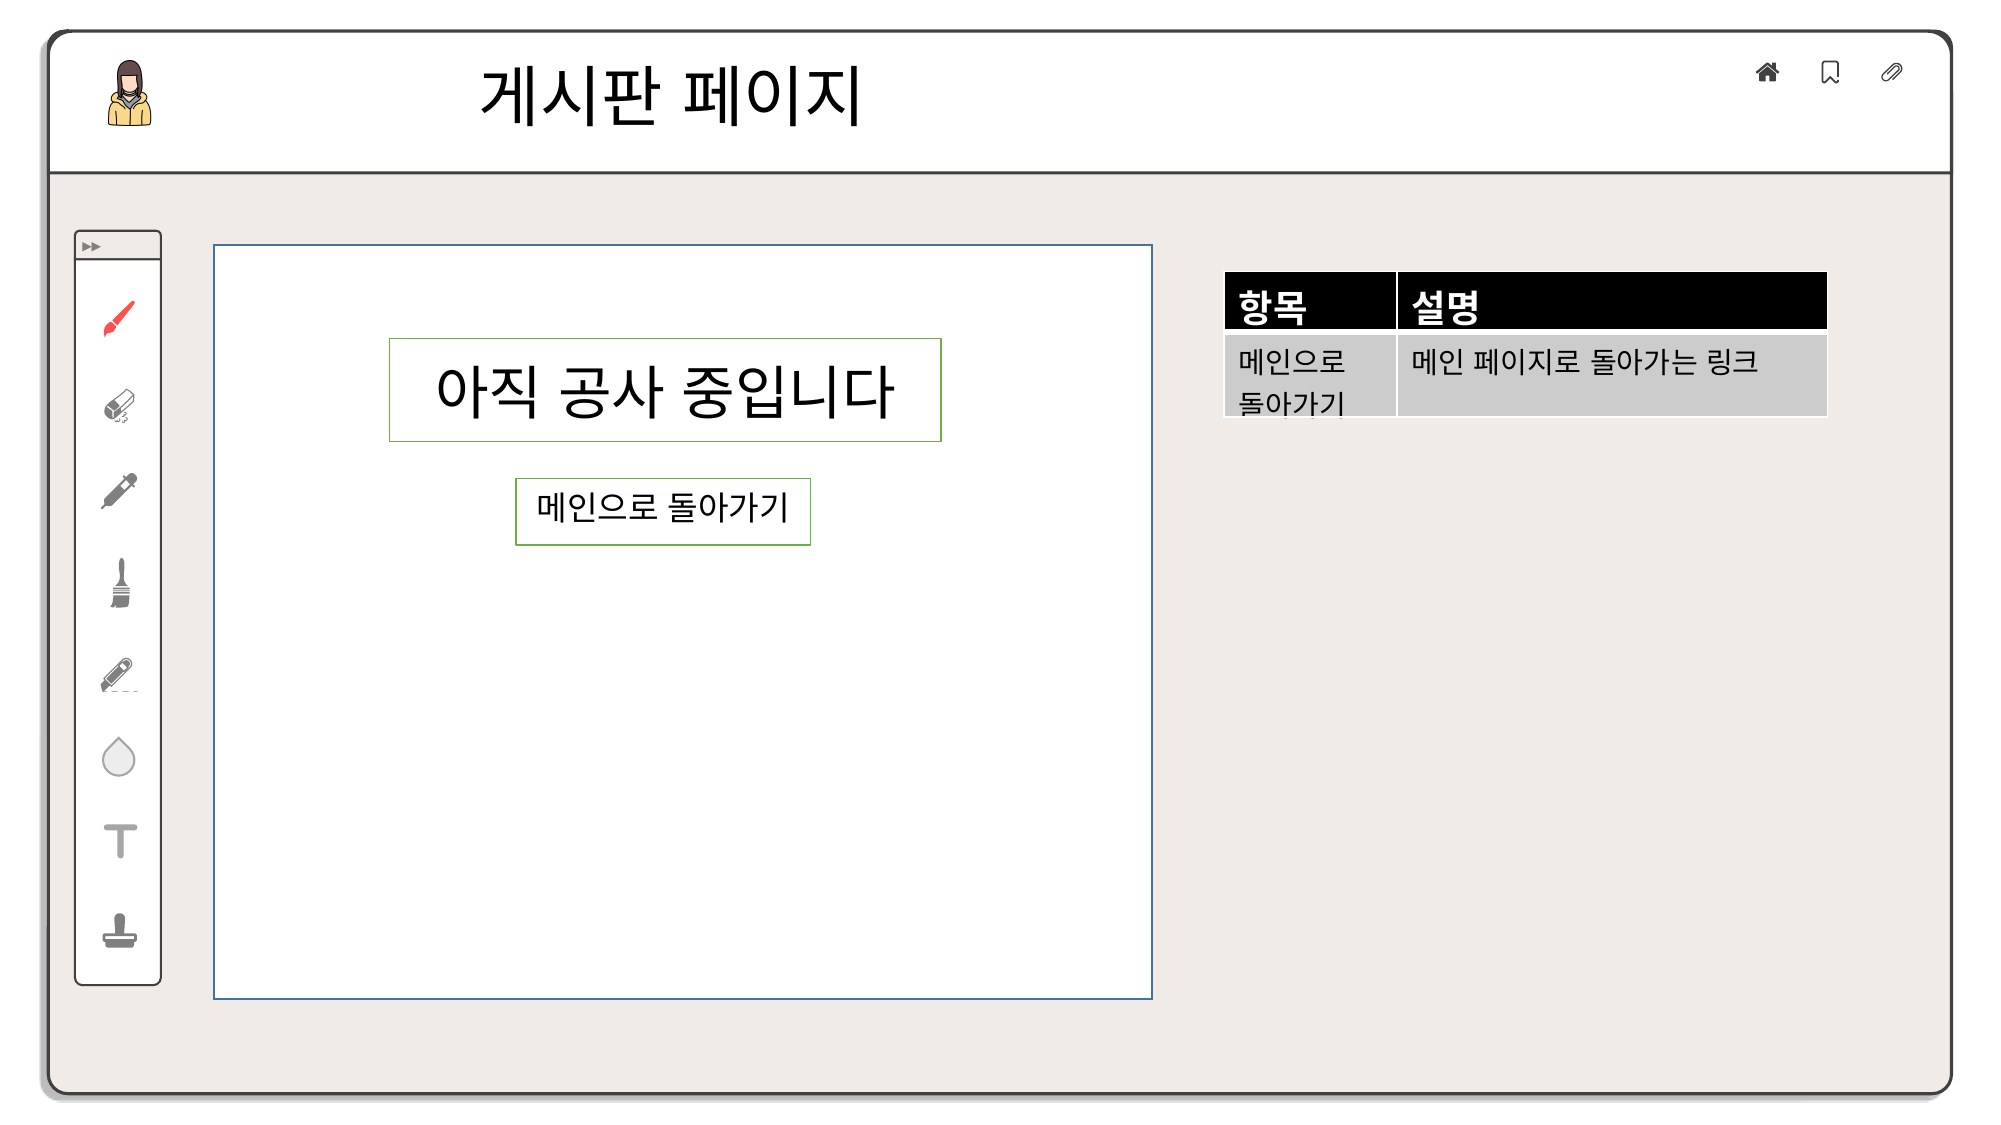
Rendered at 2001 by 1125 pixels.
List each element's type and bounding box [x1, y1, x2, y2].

text_box [74, 230, 161, 986]
text_box [1755, 60, 1903, 84]
picture [97, 60, 162, 126]
text_box [48, 31, 1952, 1094]
